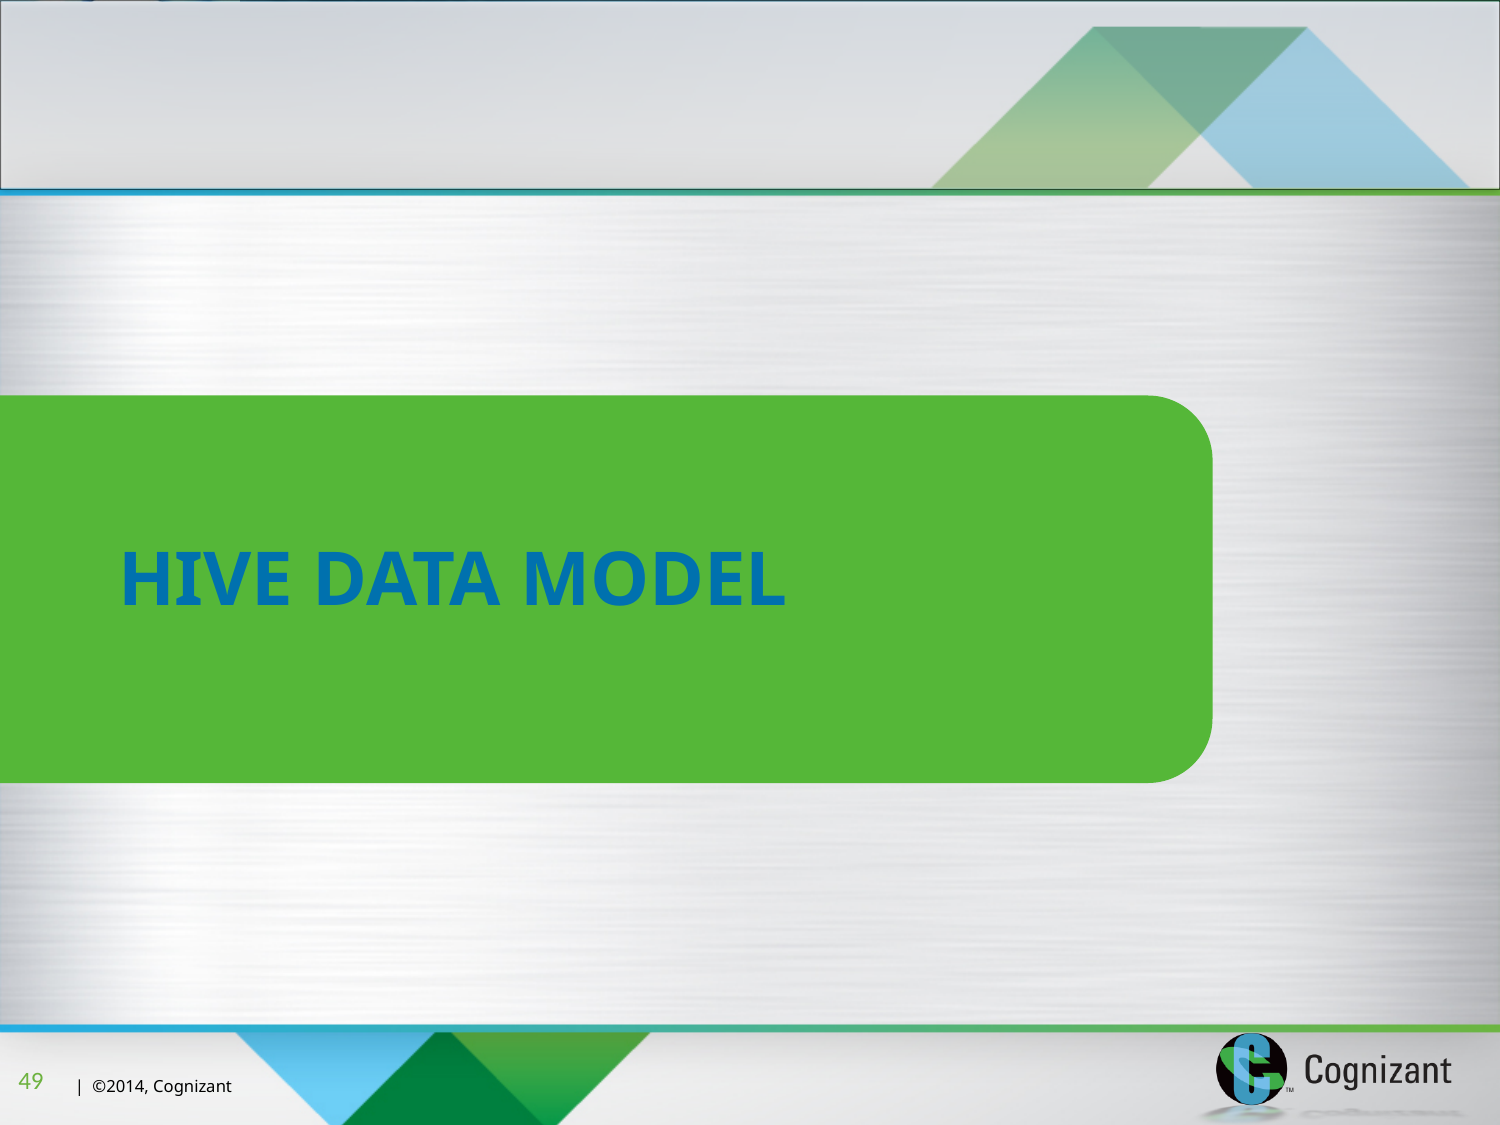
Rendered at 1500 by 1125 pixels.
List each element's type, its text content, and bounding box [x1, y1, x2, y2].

picture [0, 0, 1500, 1125]
slide_number 49 [3, 1056, 79, 1125]
text_box HIVE DATA MODEL [118, 535, 789, 621]
